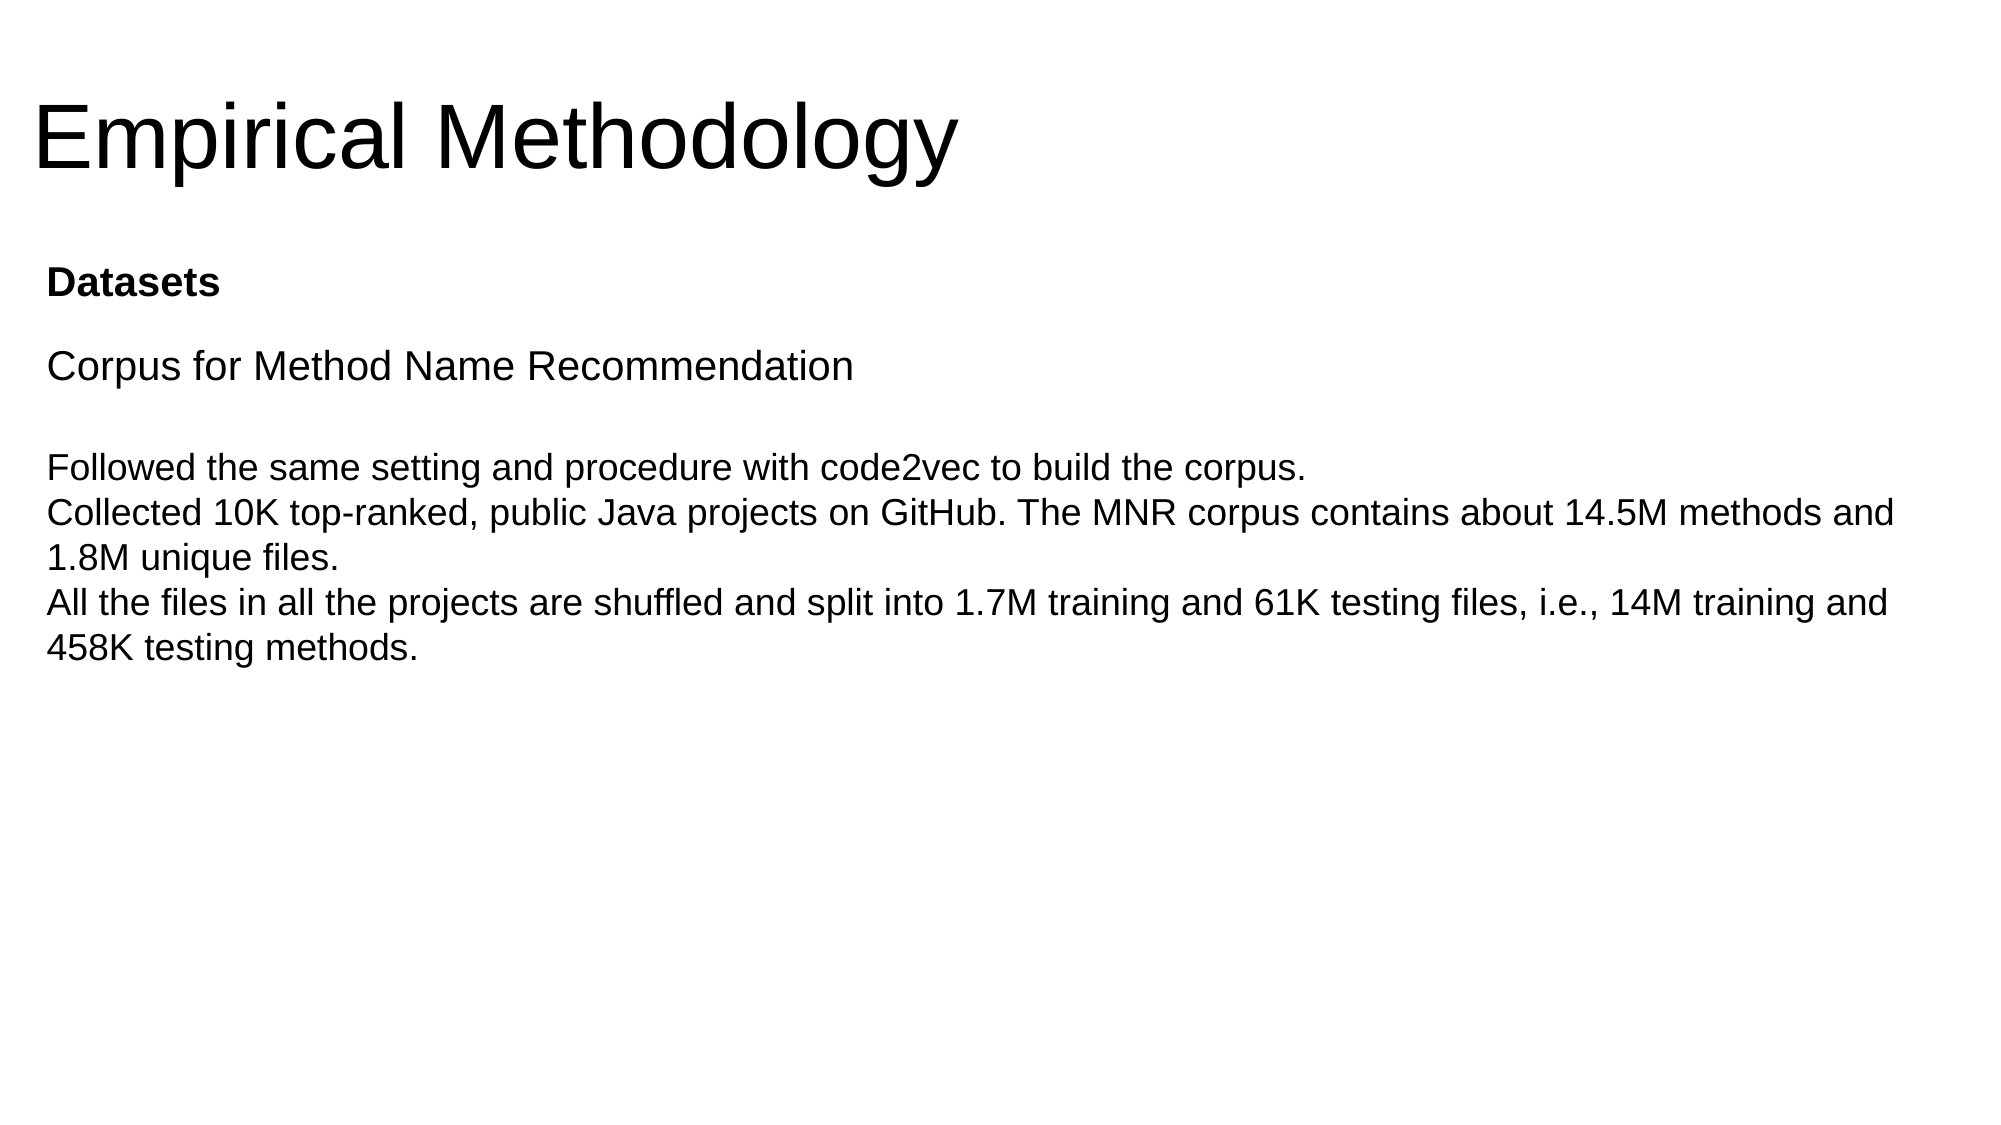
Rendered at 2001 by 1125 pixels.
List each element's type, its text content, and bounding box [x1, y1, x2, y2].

text_box Corpus for Method Name Recommendation [31, 331, 1641, 396]
title Empirical Methodology [17, 29, 1743, 248]
text_box Datasets [31, 247, 1949, 313]
text_box Followed the same setting and procedure with code2vec to build the corpus. Collected 10K top-ranked, public Java projects on GitHub. The MNR corpus contains about 14.5M methods and 1.8M unique files. All the files in all the projects are shuffled and split into 1.7M training and 61K testing files, i.e., 14M training and 458K testing methods. [31, 435, 1978, 676]
